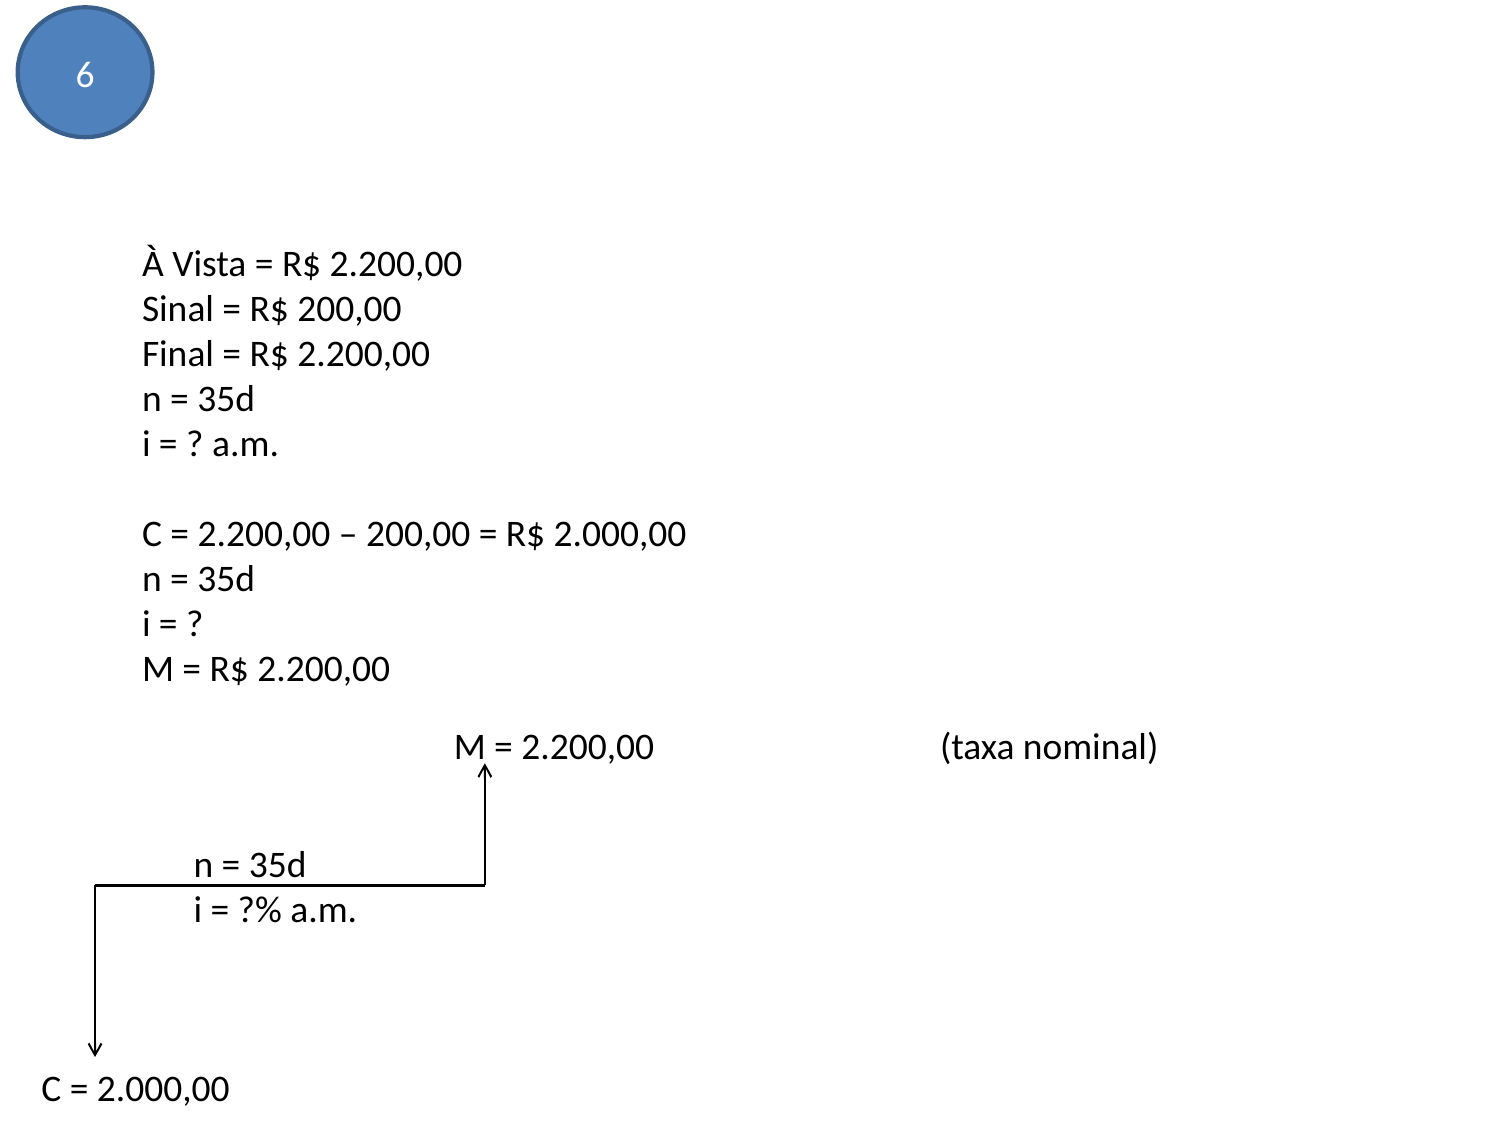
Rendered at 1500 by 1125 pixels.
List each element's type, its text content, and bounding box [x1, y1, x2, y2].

text_box À Vista = R$ 2.200,00 Sinal = R$ 200,00 Final = R$ 2.200,00 n = 35d i = ? a.m. C = 2.200,00 – 200,00 = R$ 2.000,00 n = 35d i = ? M = R$ 2.200,00 [127, 231, 702, 742]
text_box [24, 714, 671, 1118]
text_box 6 [15, 5, 155, 140]
